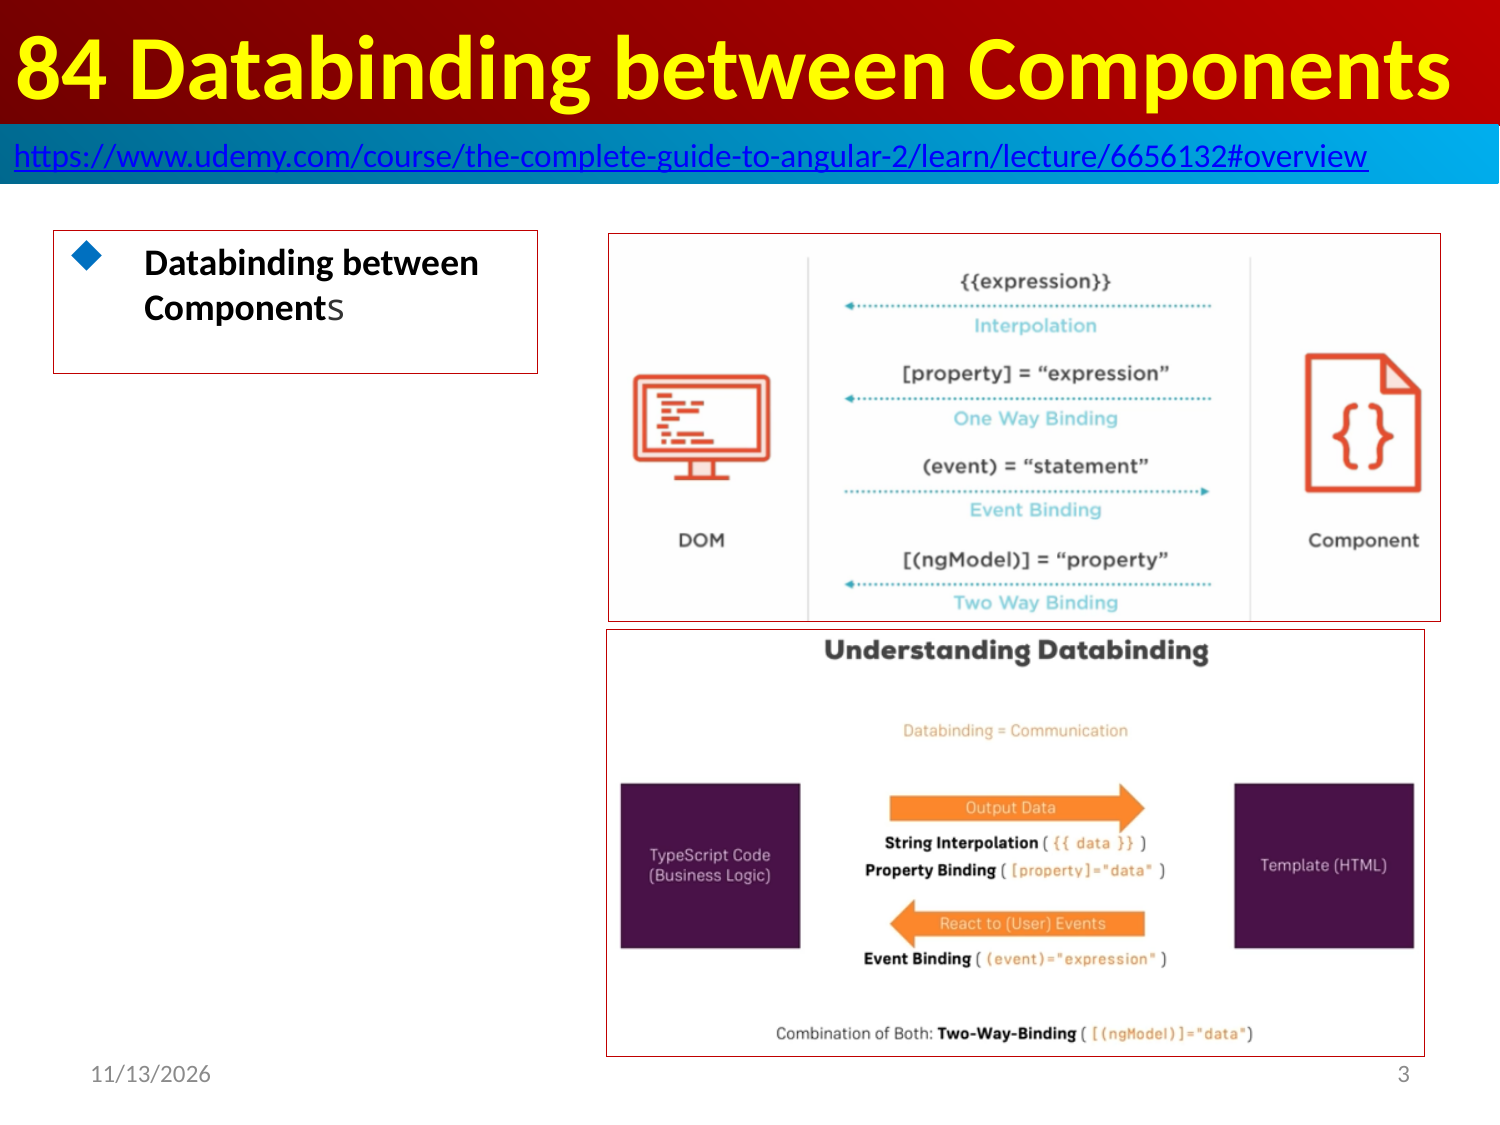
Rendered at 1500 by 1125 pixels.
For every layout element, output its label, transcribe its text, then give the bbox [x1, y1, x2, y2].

subtitle Databinding between Components [53, 230, 538, 374]
picture [606, 629, 1426, 1057]
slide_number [75, 1042, 425, 1103]
title 84 Databinding between Components [0, 0, 1500, 126]
picture [608, 233, 1441, 622]
slide_number 3 [1074, 1064, 1425, 1103]
text_box https://www.udemy.com/course/the-complete-guide-to-angular-2/learn/lecture/6656132#overview [0, 124, 1499, 184]
